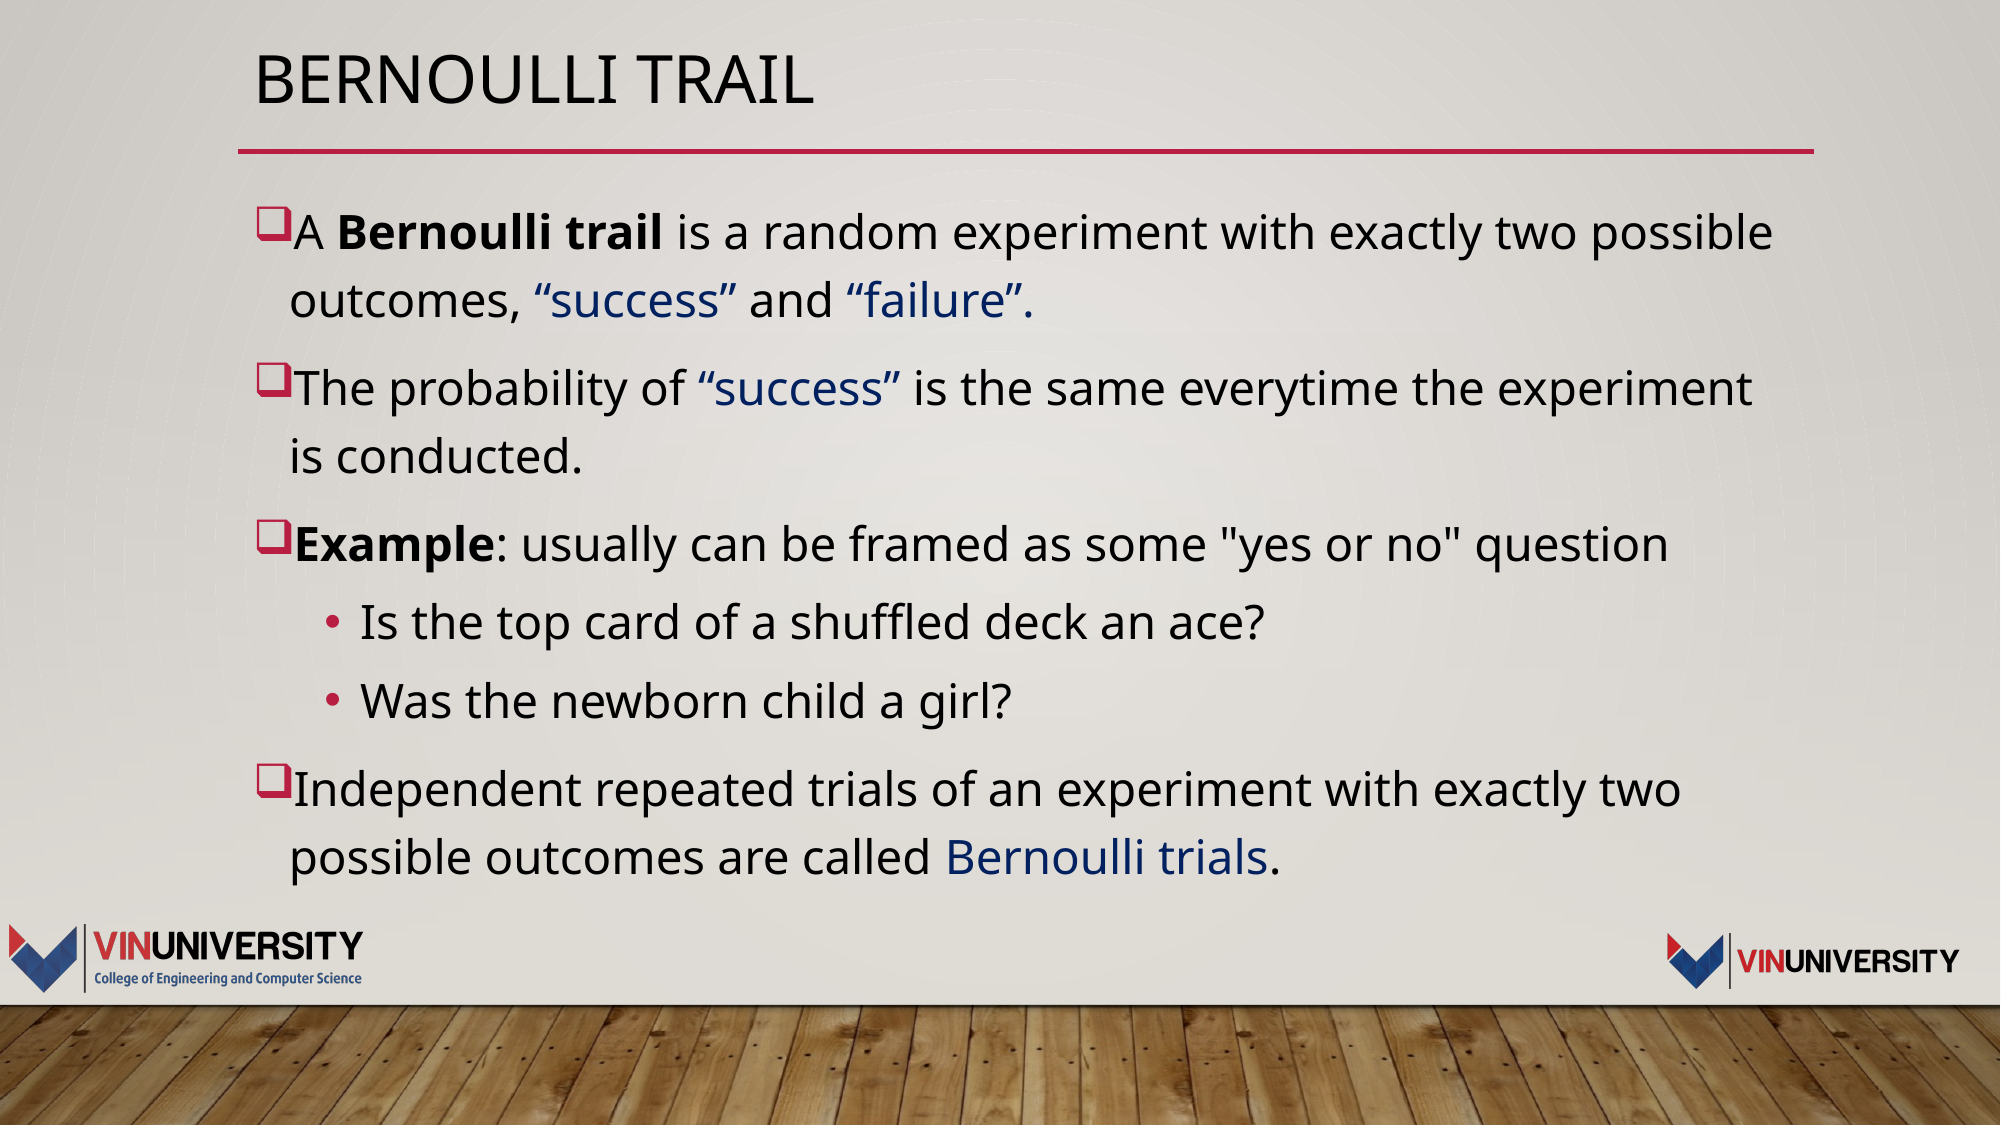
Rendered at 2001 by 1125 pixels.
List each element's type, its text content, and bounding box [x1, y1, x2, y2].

title Bernoulli Trail [238, 38, 1814, 137]
picture [0, 1005, 2000, 1125]
picture [1667, 933, 1960, 989]
picture [9, 924, 377, 998]
list A Bernoulli trail is a random experiment with exactly two possible outcomes, “success” and “failure”. The probability of “success” is the same everytime the experiment is conducted. Example: usually can be framed as some "yes or no" question Is the top card of a shuffled deck an ace? Was the newborn child a girl? Independent repeated trials of an experiment with exactly two possible outcomes are called Bernoulli trials. [238, 182, 1814, 897]
